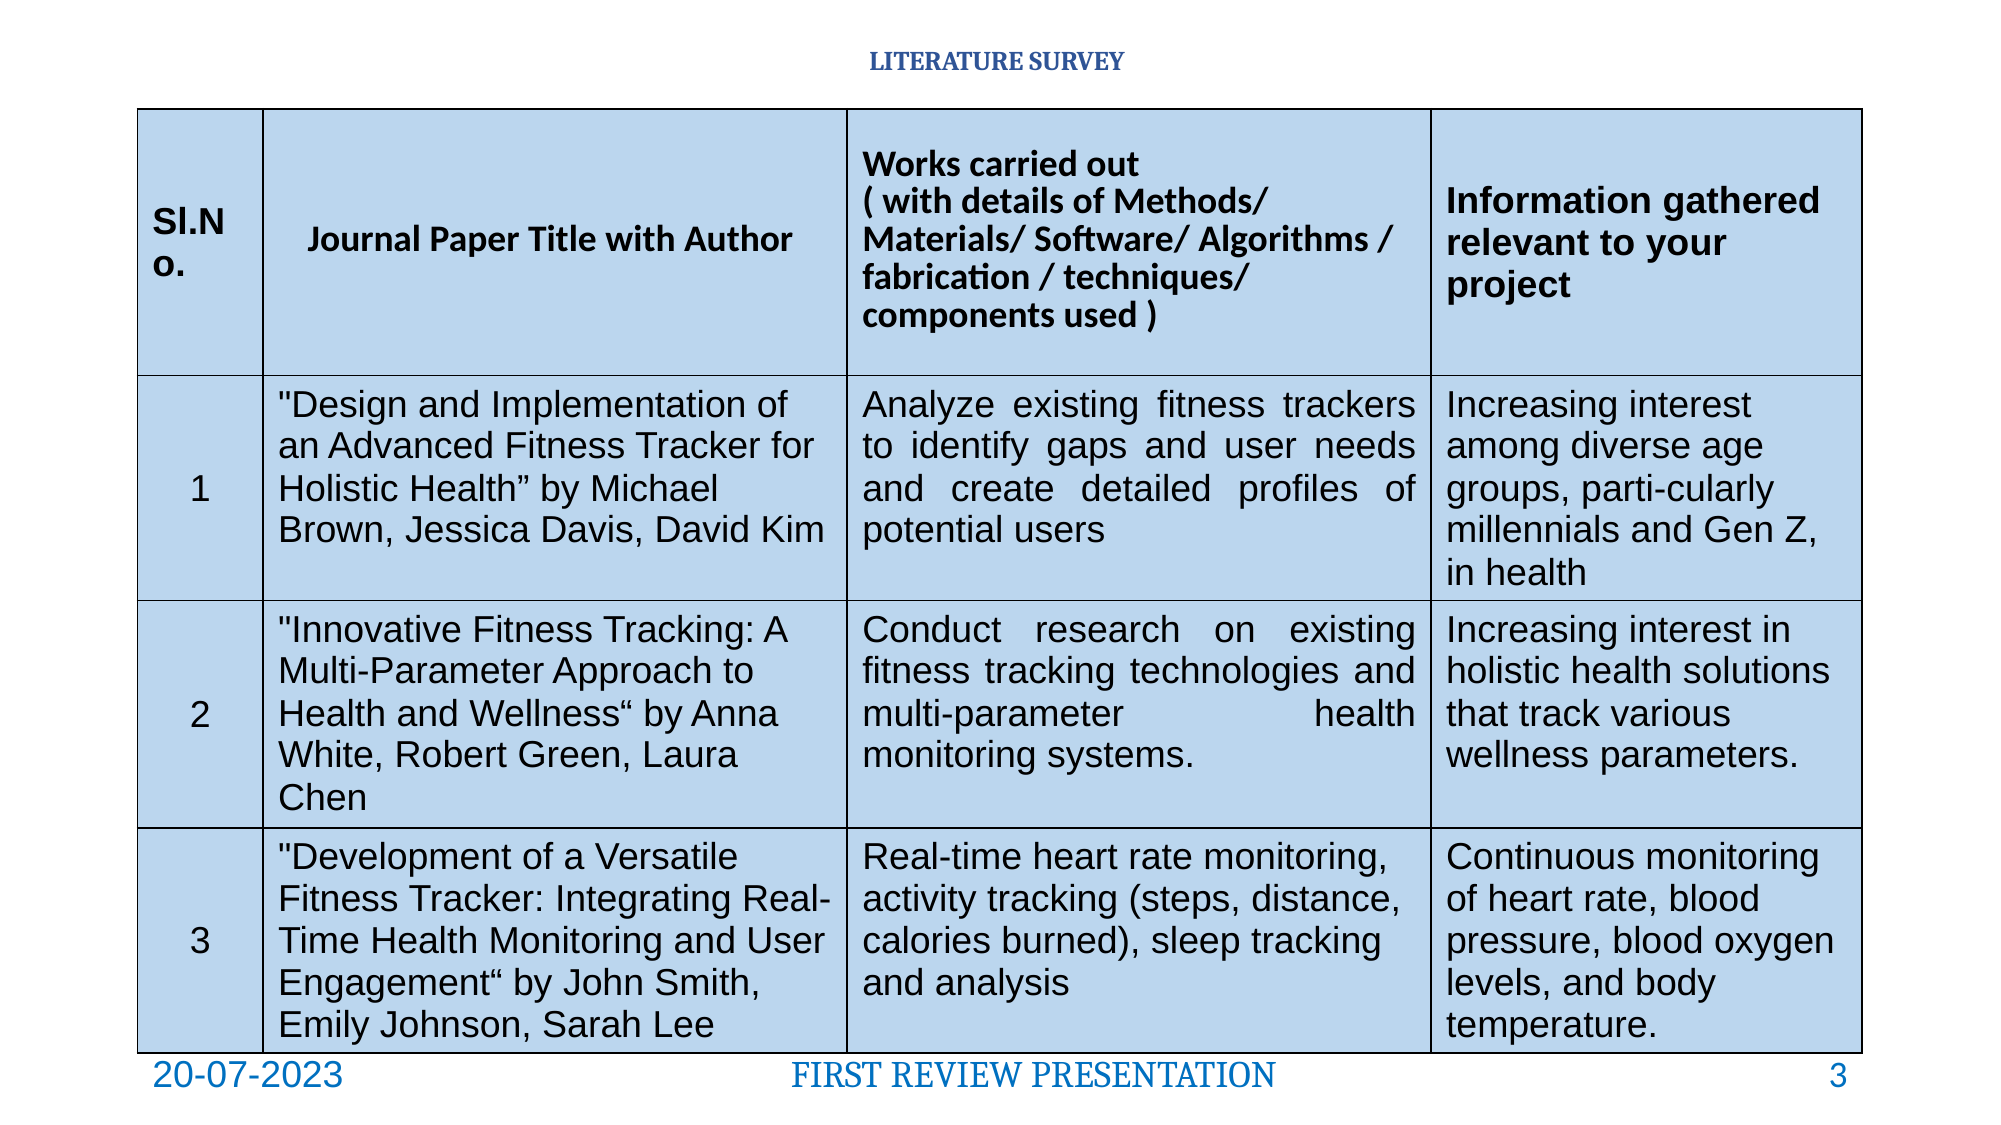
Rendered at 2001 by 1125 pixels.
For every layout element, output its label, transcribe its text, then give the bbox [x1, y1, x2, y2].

table_cell Increasing interest among diverse age groups, parti-cularly millennials and Gen Z, in health [1432, 376, 1861, 600]
table_cell 1 [138, 376, 262, 600]
table_cell "Design and Implementation of an Advanced Fitness Tracker for Holistic Health” by Michael Brown, Jessica Davis, David Kim [264, 376, 846, 600]
table_cell "Development of a Versatile Fitness Tracker: Integrating Real-Time Health Monitoring and User Engagement“ by John Smith, Emily Johnson, Sarah Lee [264, 829, 846, 1052]
table_cell 2 [138, 601, 262, 827]
table_cell Real-time heart rate monitoring, activity tracking (steps, distance, calories burned), sleep tracking and analysis [848, 829, 1430, 1052]
table_cell Increasing interest in holistic health solutions that track various wellness parameters. [1432, 601, 1861, 827]
slide_number 3 [1412, 1054, 1863, 1103]
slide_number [137, 1054, 588, 1103]
table_cell Analyze existing fitness trackers to identify gaps and user needs and create detailed profiles of potential users [848, 376, 1430, 600]
table_header Journal Paper Title with Author [264, 110, 846, 375]
table_cell 3 [138, 829, 262, 1052]
table_header Works carried out ( with details of Methods/ Materials/ Software/ Algorithms / fabrication / techniques/ components used ) [848, 110, 1430, 375]
table_cell Conduct research on existing fitness tracking technologies and multi-parameter health monitoring systems. [848, 601, 1430, 827]
table_header Information gathered relevant to your project [1432, 110, 1861, 375]
table_cell Continuous monitoring of heart rate, blood pressure, blood oxygen levels, and body temperature. [1432, 829, 1861, 1052]
table_header Sl.No. [138, 110, 262, 375]
table_cell "Innovative Fitness Tracking: A Multi-Parameter Approach to Health and Wellness“ by Anna White, Robert Green, Laura Chen [264, 601, 846, 827]
title LITERATURE SURVEY [137, 39, 1863, 84]
footer FIRST REVIEW PRESENTATION [696, 1054, 1372, 1103]
